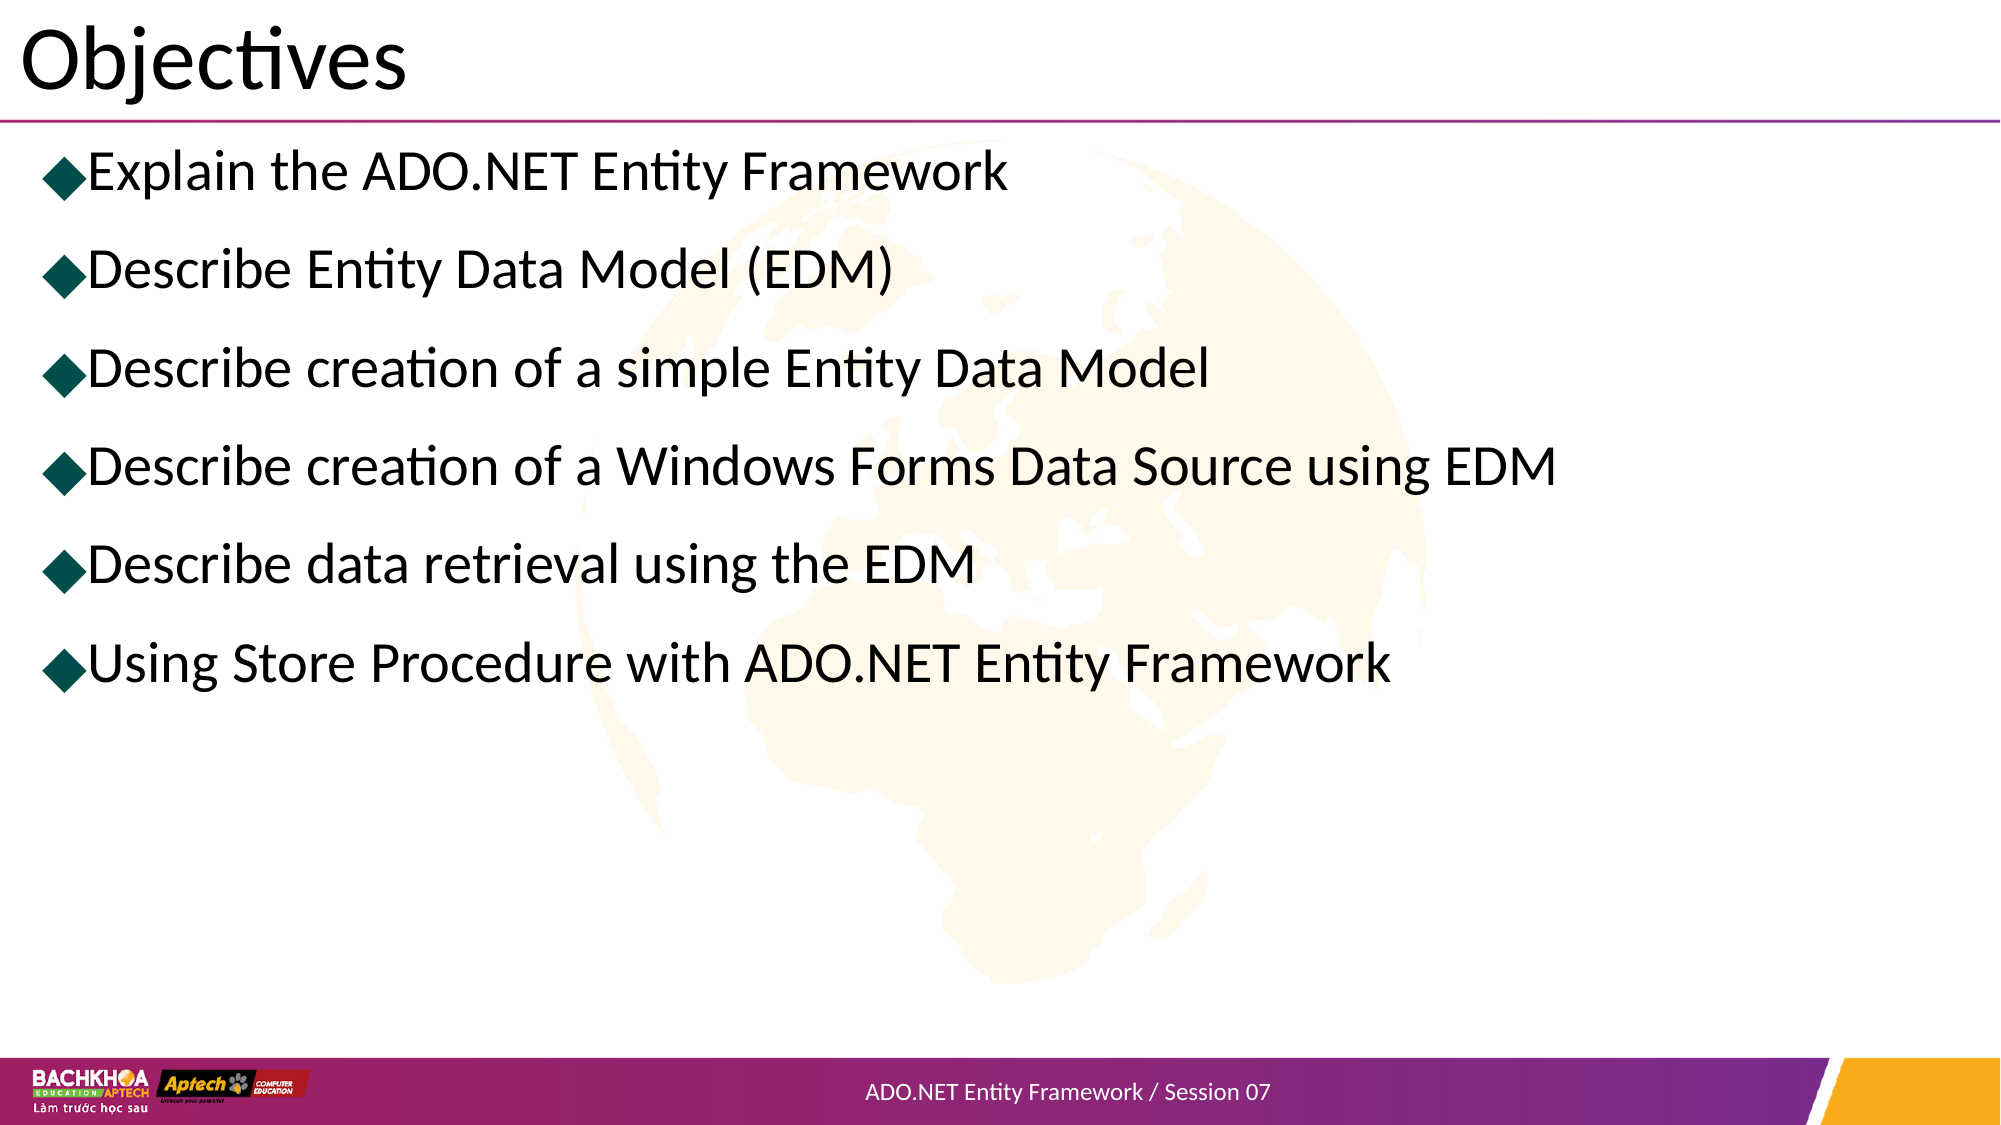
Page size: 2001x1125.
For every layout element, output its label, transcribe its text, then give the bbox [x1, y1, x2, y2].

footer ADO.NET Entity Framework / Session 07 [324, 1060, 1813, 1120]
list Explain the ADO.NET Entity Framework Describe Entity Data Model (EDM) Describe creation of a simple Entity Data Model Describe creation of a Windows Forms Data Source using EDM Describe data retrieval using the EDM Using Store Procedure with ADO.NET Entity Framework [5, 125, 1993, 1014]
title Objectives [5, 3, 1993, 116]
picture [0, 0, 2001, 1125]
